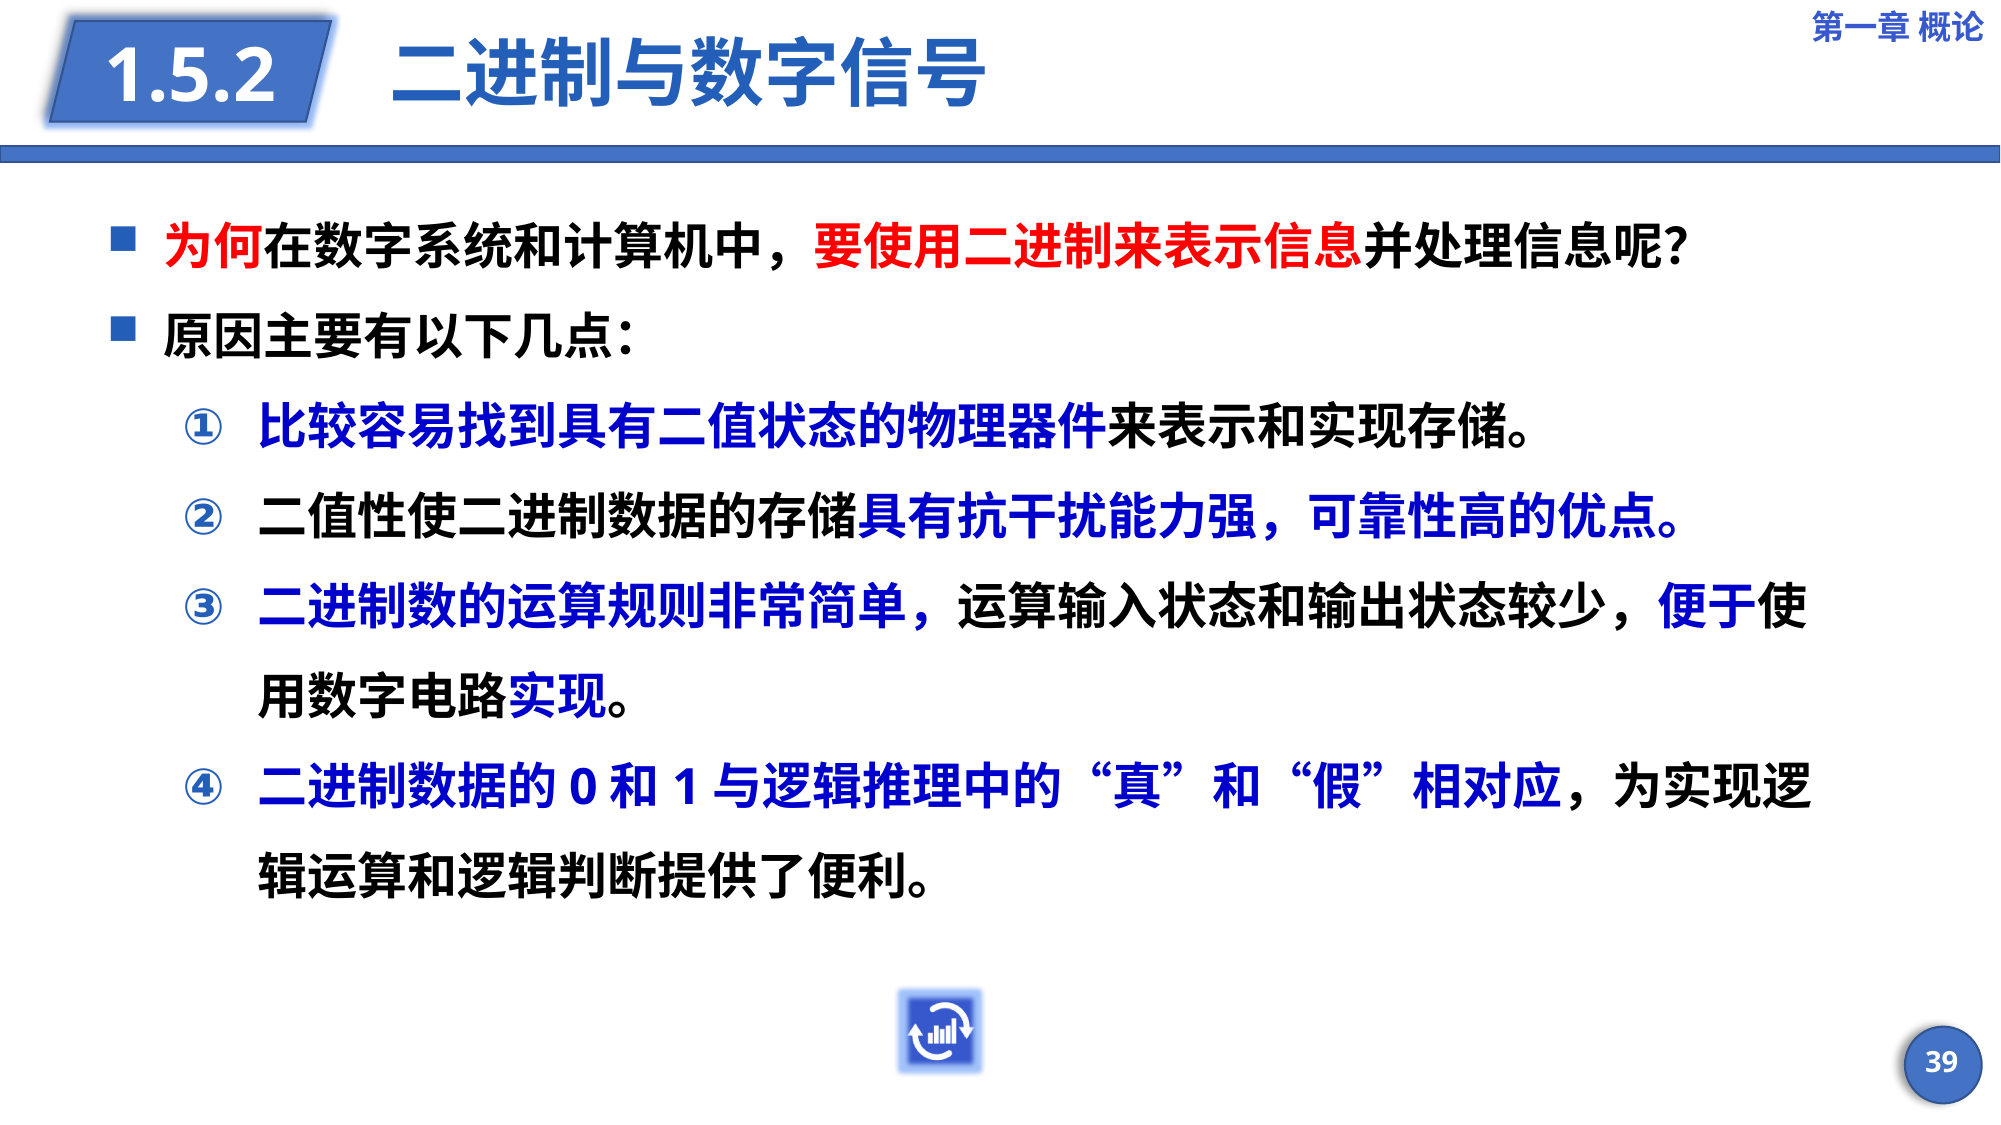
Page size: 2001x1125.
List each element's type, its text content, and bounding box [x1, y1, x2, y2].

text_box 1.5.2 [48, 20, 333, 123]
title 二进制与数字信号 [374, 16, 1072, 137]
text_box 为何在数字系统和计算机中，要使用二进制来表示信息并处理信息呢？ 原因主要有以下几点： 比较容易找到具有二值状态的物理器件来表示和实现存储。 二值性使二进制数据的存储具有抗干扰能力强，可靠性高的优点。 二进制数的运算规则非常简单，运算输入状态和输出状态较少，便于使用数字电路实现。 二进制数据的0和1与逻辑推理中的“真”和“假”相对应，为实现逻辑运算和逻辑判断提供了便利。 [92, 177, 1829, 912]
picture [903, 993, 978, 1069]
slide_number 39 [1895, 1033, 1989, 1094]
footer 第一章 概论 [1703, 0, 2000, 60]
